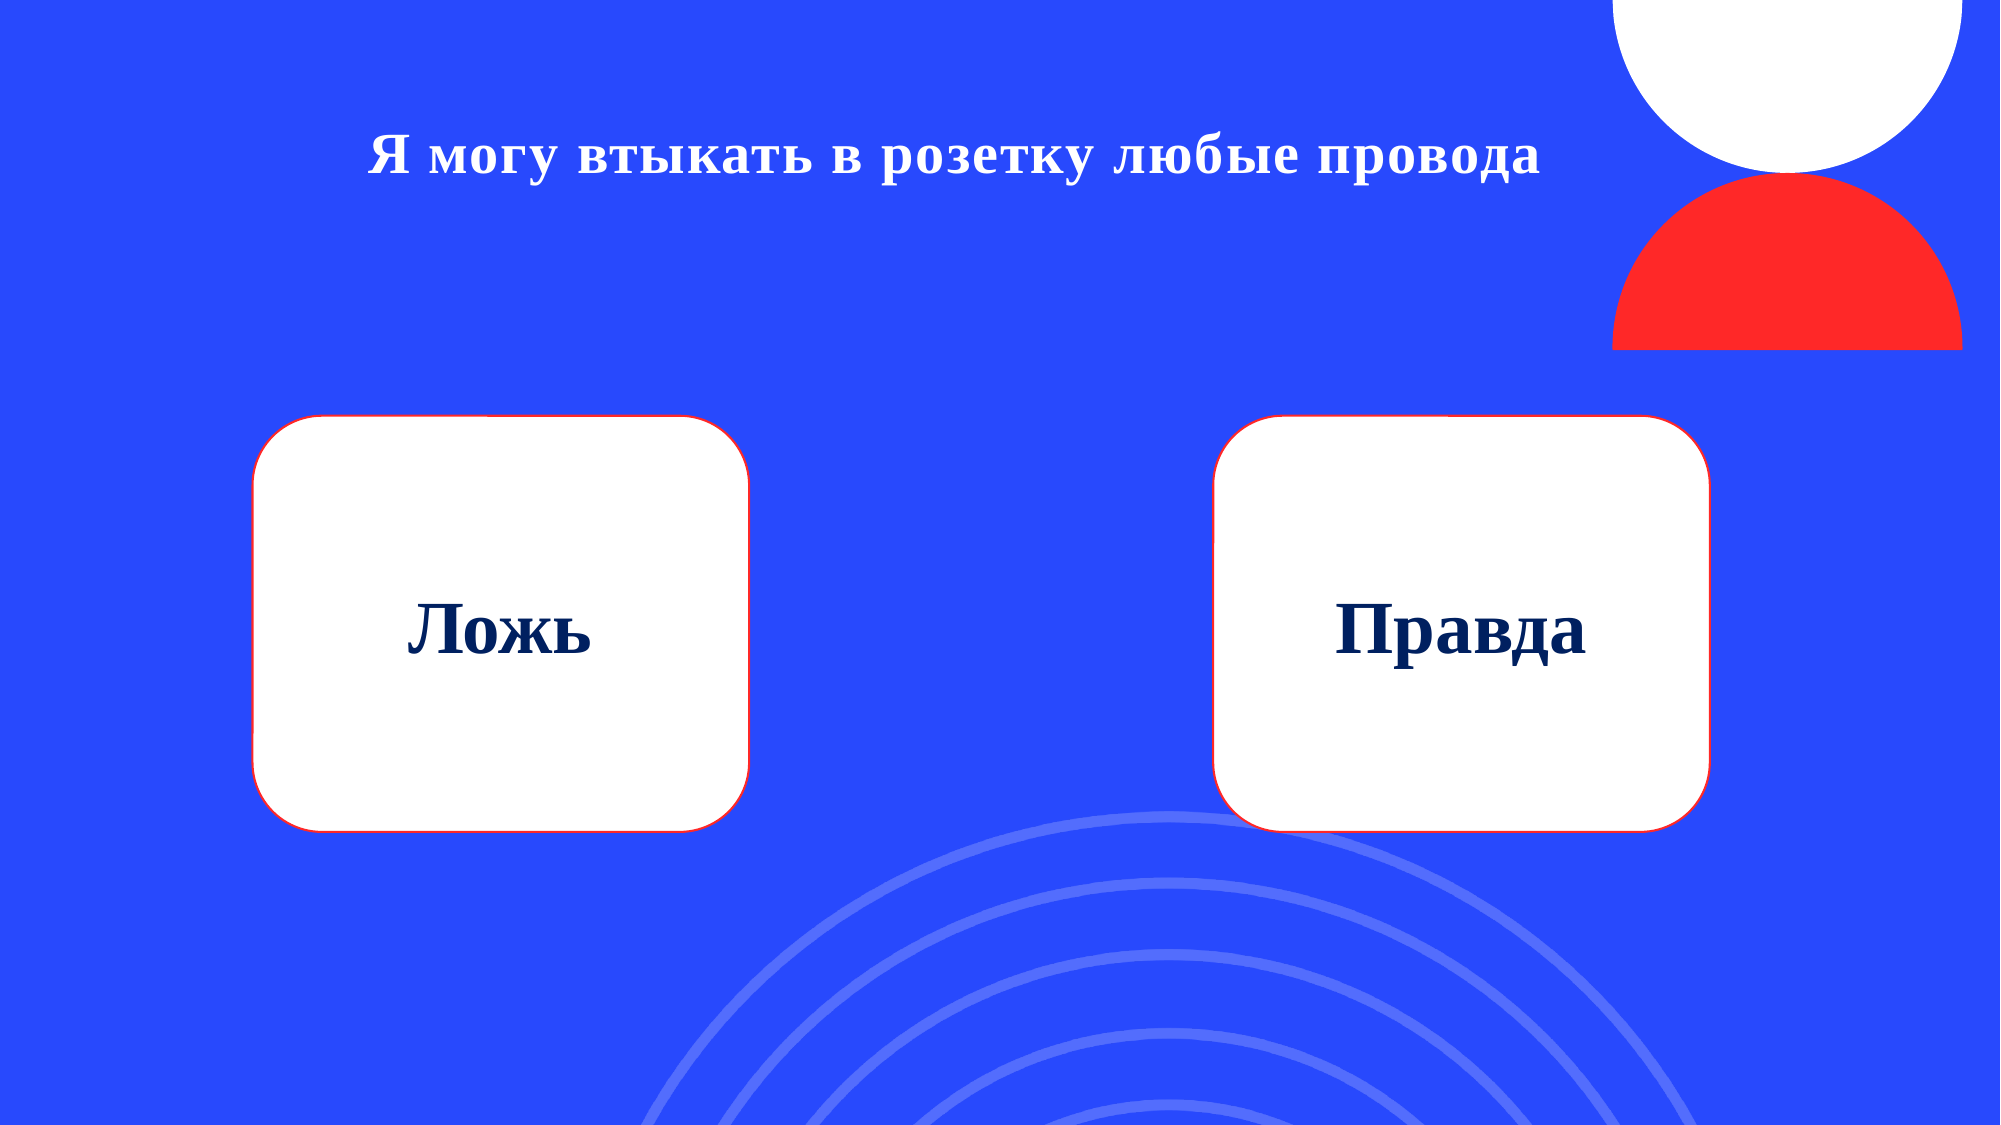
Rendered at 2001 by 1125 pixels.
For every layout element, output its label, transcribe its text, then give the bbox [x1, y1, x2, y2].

title Я могу втыкать в розетку любые провода [222, 123, 1689, 227]
text_box Правда [1212, 414, 1711, 833]
picture [567, 811, 1770, 1125]
text_box Ложь [251, 414, 751, 833]
